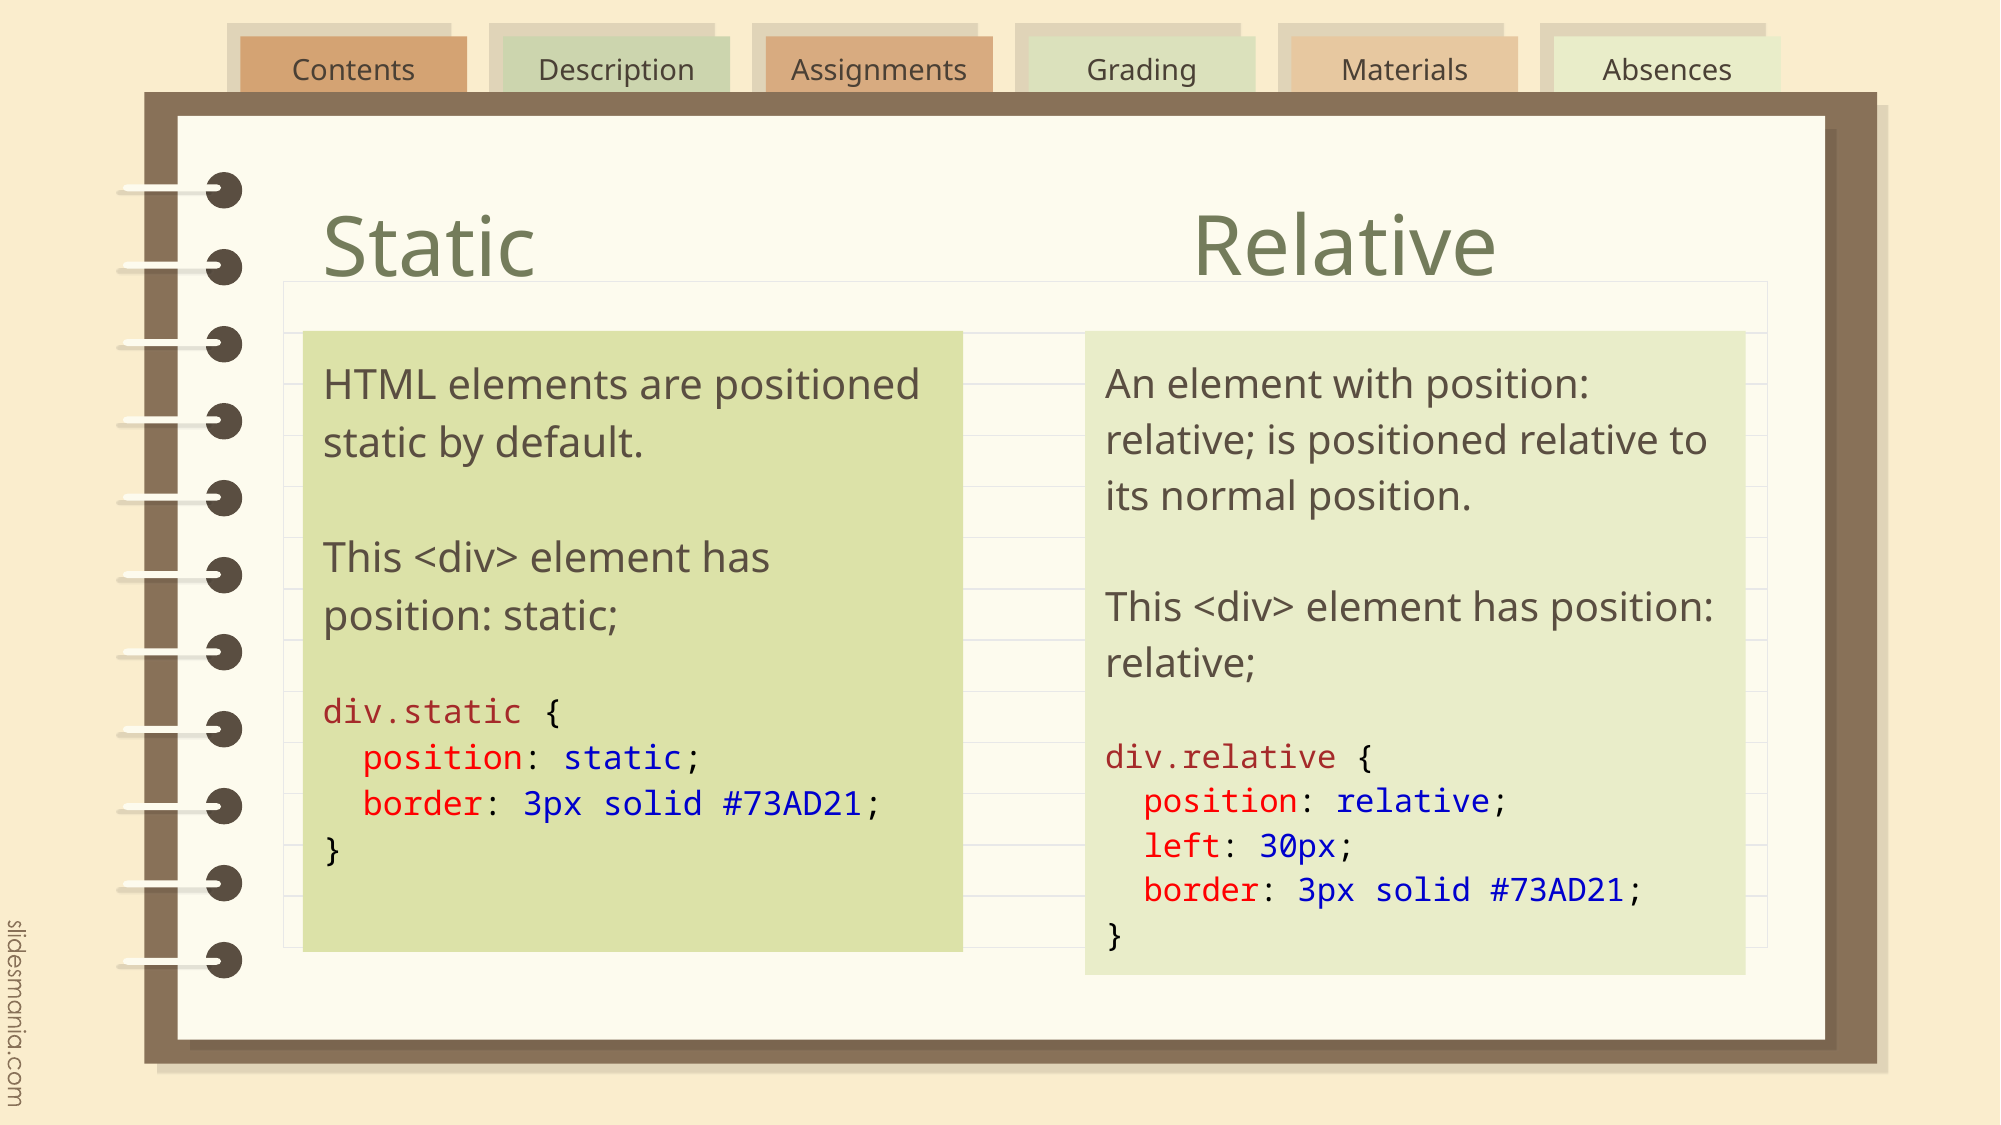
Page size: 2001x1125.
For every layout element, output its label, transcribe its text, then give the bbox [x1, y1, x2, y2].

text_box An element with position: relative; is positioned relative to its normal position. This <div> element has position: relative; div.relative { position: relative; left: 30px; border: 3px solid #73AD21; } [1085, 330, 1746, 975]
title Static [302, 173, 610, 285]
list HTML elements are positioned static by default. This <div> element has position: static; div.static { position: static; border: 3px solid #73AD21; } [302, 330, 964, 952]
text_box Relative [1171, 172, 1620, 284]
